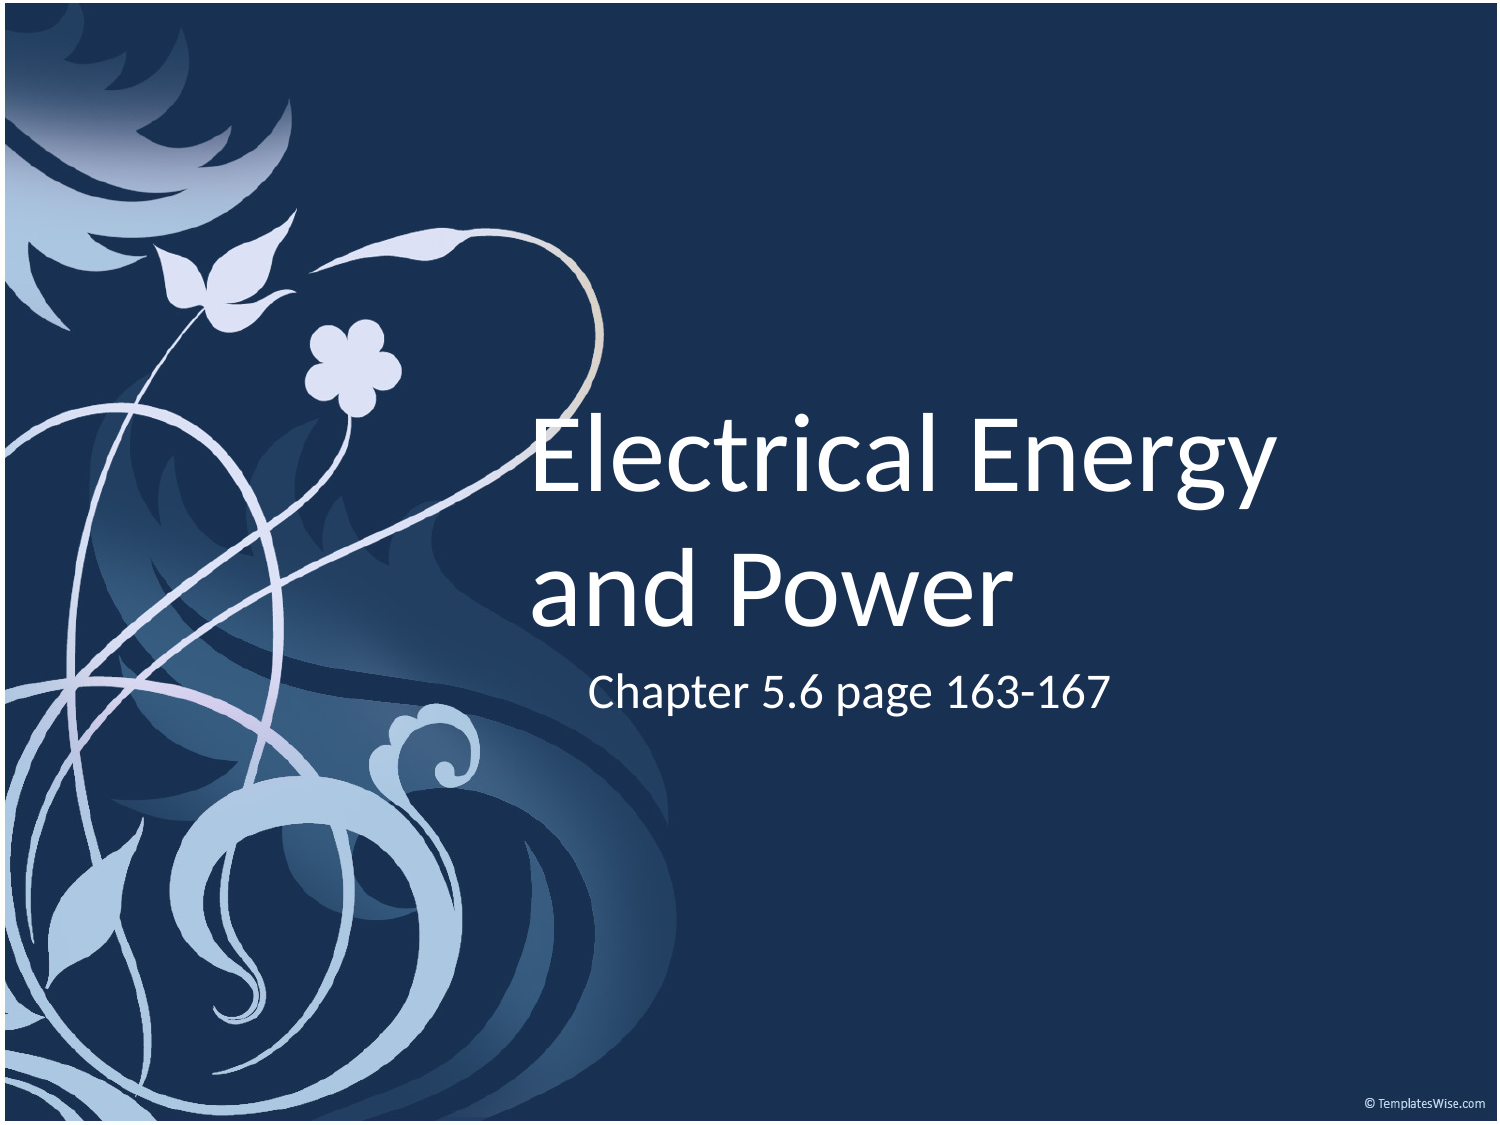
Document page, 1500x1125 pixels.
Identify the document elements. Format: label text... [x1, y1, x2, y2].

picture [0, 0, 1500, 1125]
subtitle Chapter 5.6 page 163-167 [572, 650, 1311, 764]
title Electrical Energy and Power [513, 421, 1459, 607]
